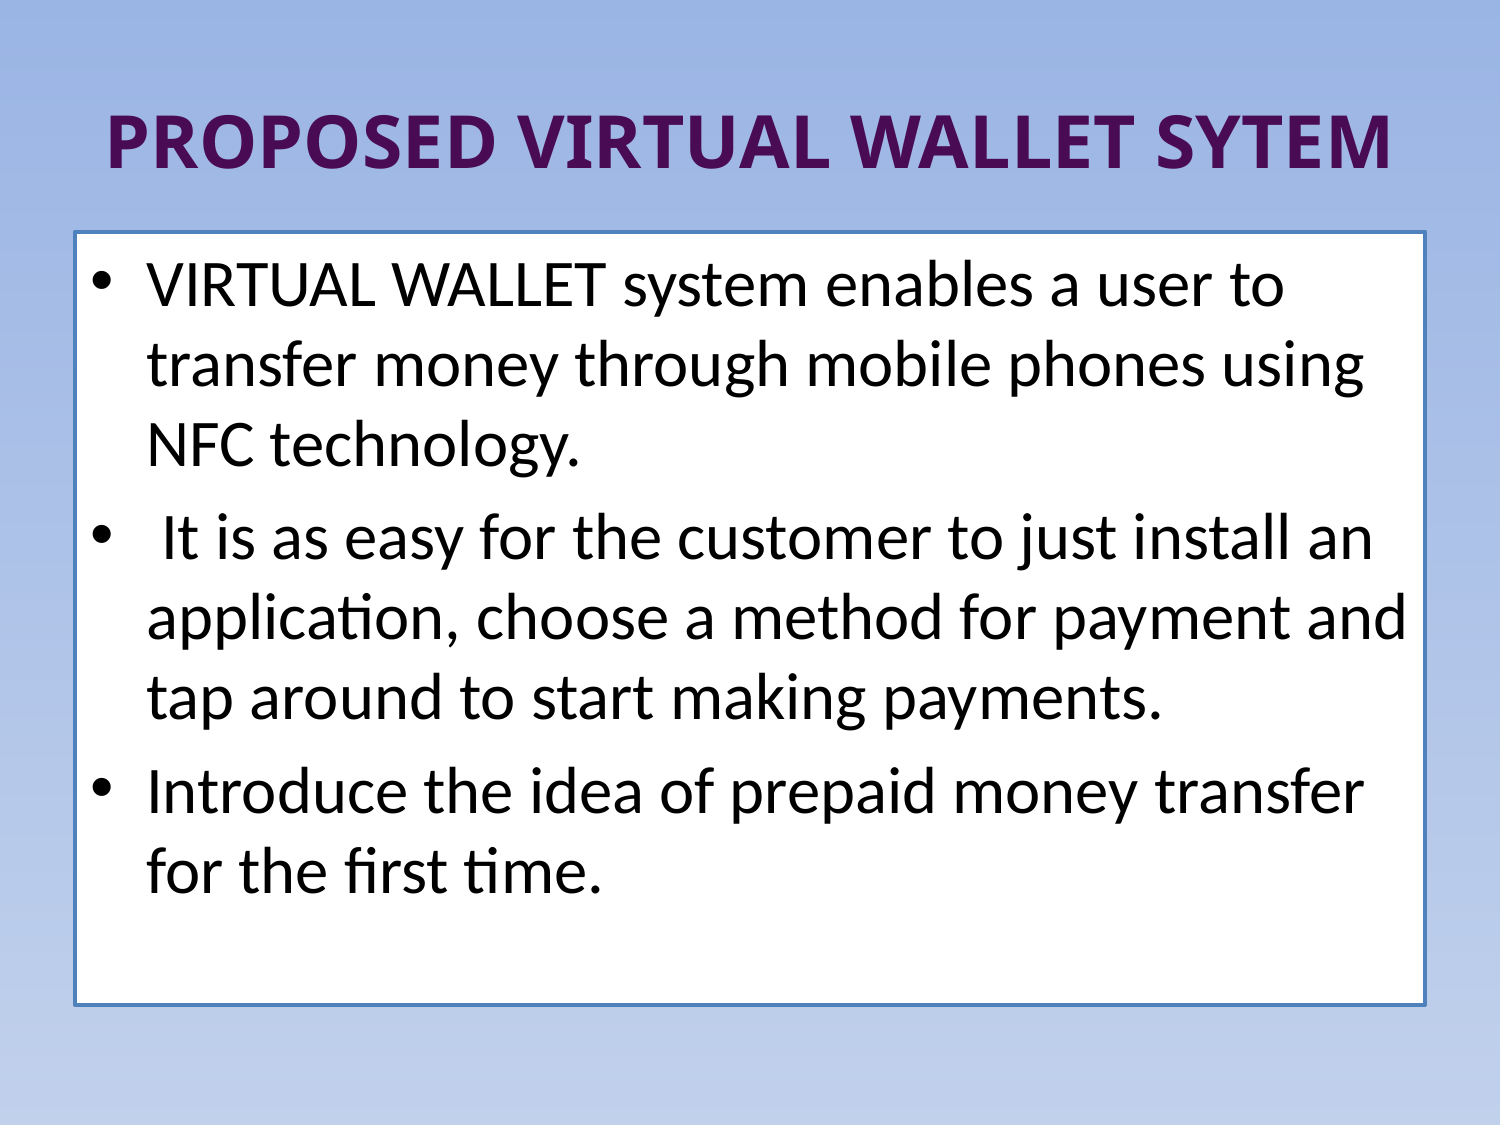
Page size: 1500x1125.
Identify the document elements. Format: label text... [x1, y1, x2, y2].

title PROPOSED VIRTUAL WALLET SYTEM [75, 45, 1425, 230]
list VIRTUAL WALLET system enables a user to transfer money through mobile phones using NFC technology. It is as easy for the customer to just install an application, choose a method for payment and tap around to start making payments. Introduce the idea of prepaid money transfer for the first time. [73, 230, 1427, 1007]
